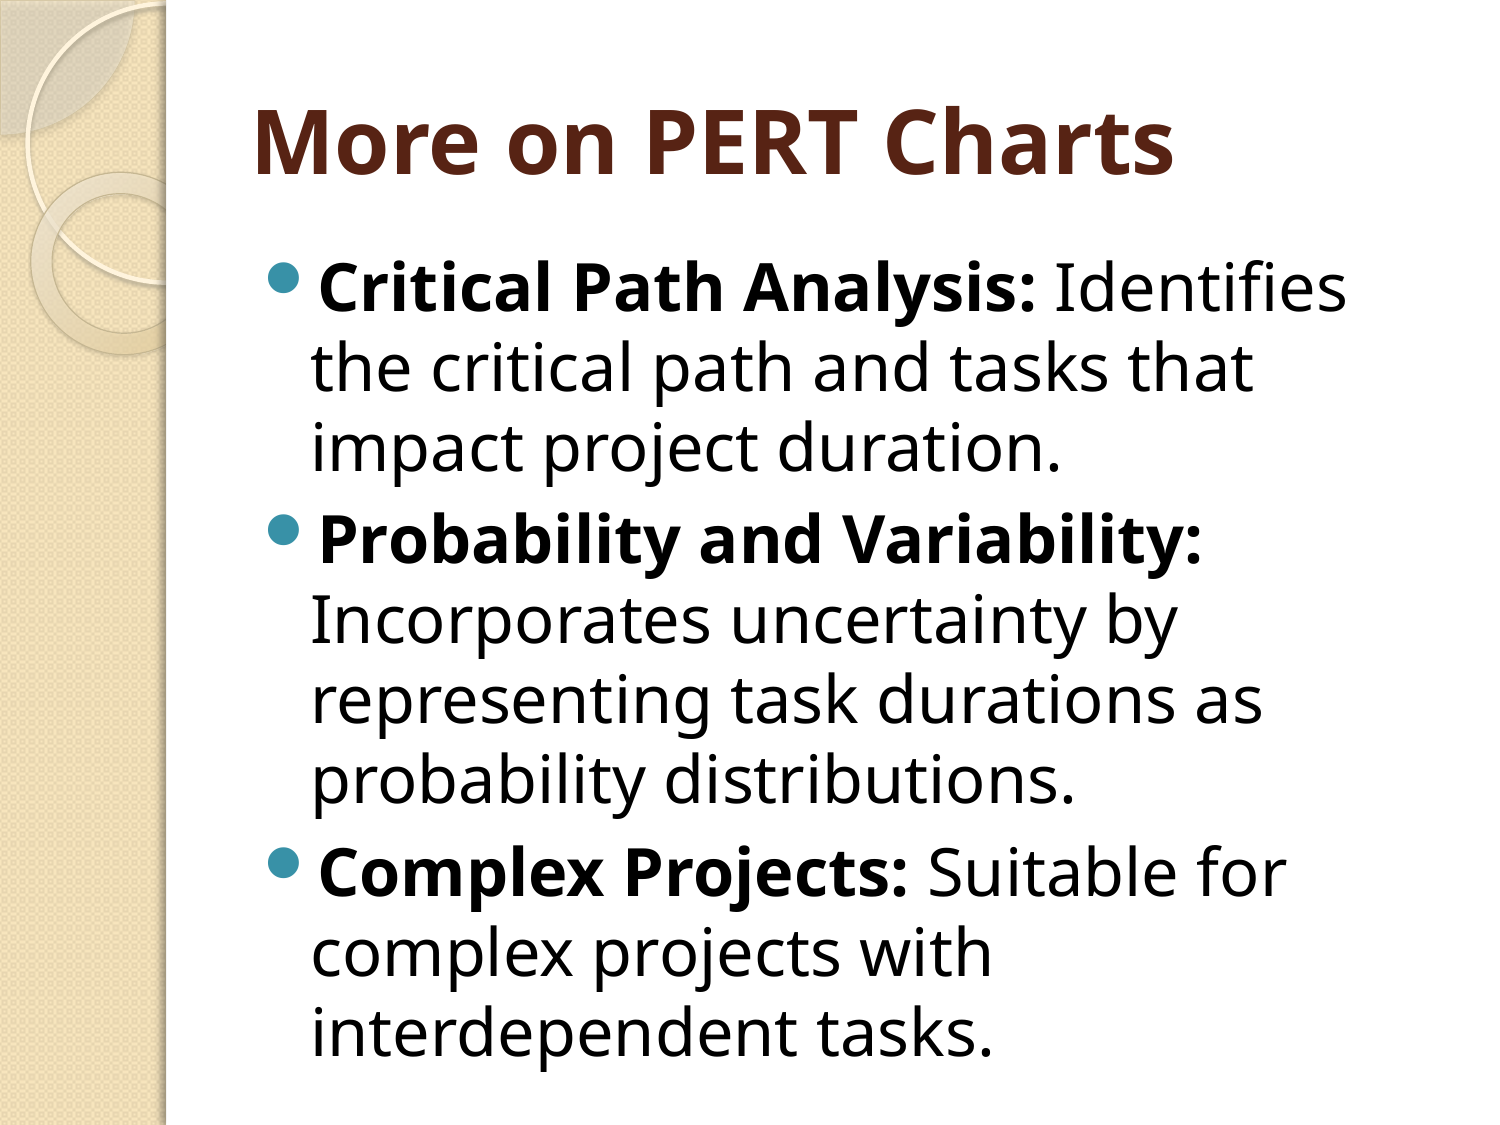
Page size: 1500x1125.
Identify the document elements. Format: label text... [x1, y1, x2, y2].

list Critical Path Analysis: Identifies the critical path and tasks that impact project duration. Probability and Variability: Incorporates uncertainty by representing task durations as probability distributions. Complex Projects: Suitable for complex projects with interdependent tasks. [235, 237, 1466, 1025]
title More on PERT Charts [235, 45, 1466, 233]
